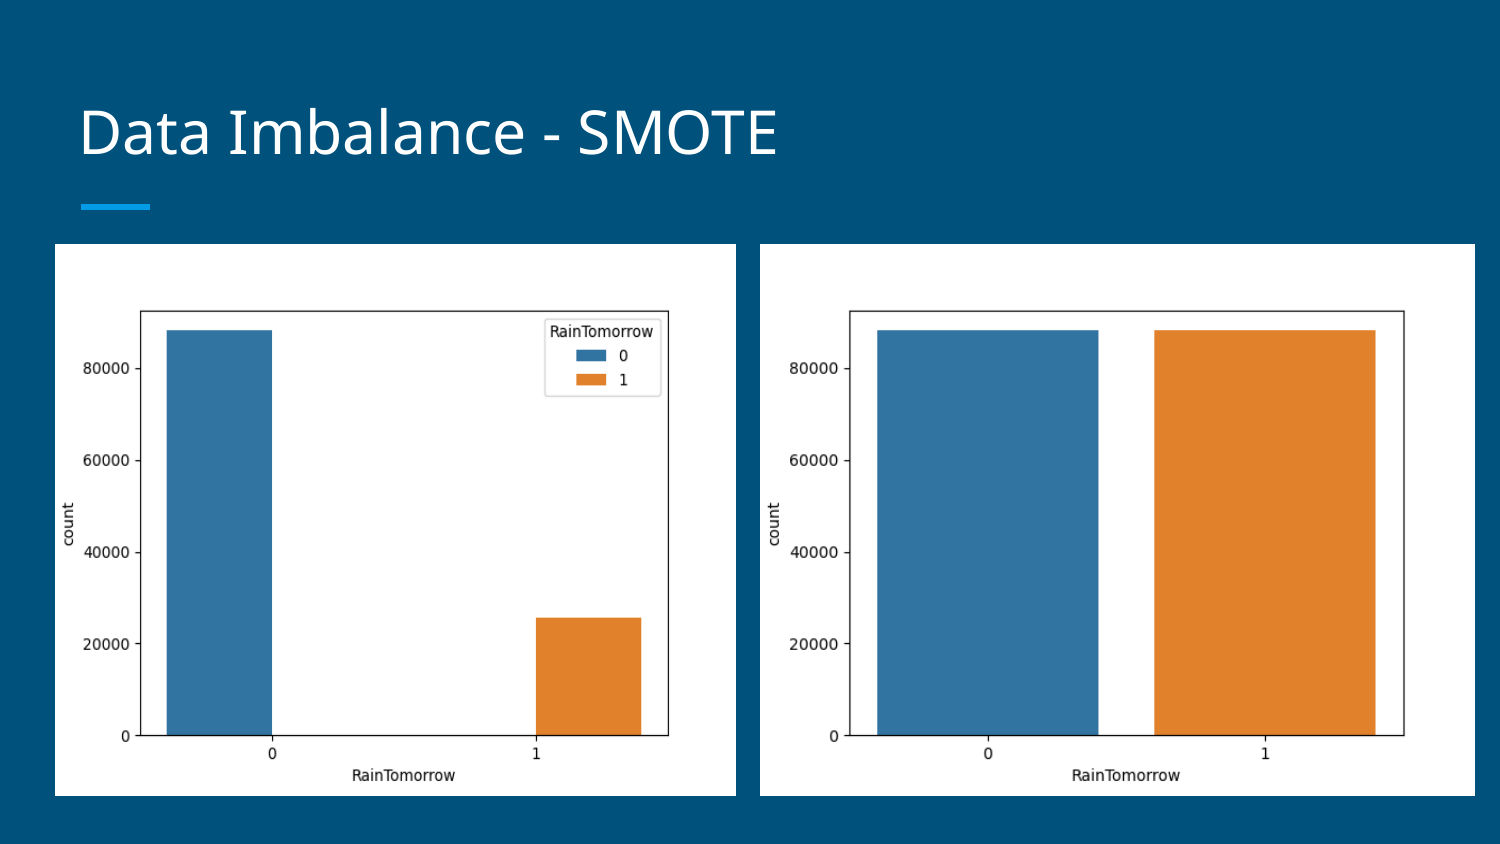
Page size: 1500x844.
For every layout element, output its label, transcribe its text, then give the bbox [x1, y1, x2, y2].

picture [761, 245, 1474, 795]
title Data Imbalance - SMOTE [63, 75, 1437, 188]
picture [56, 245, 735, 795]
